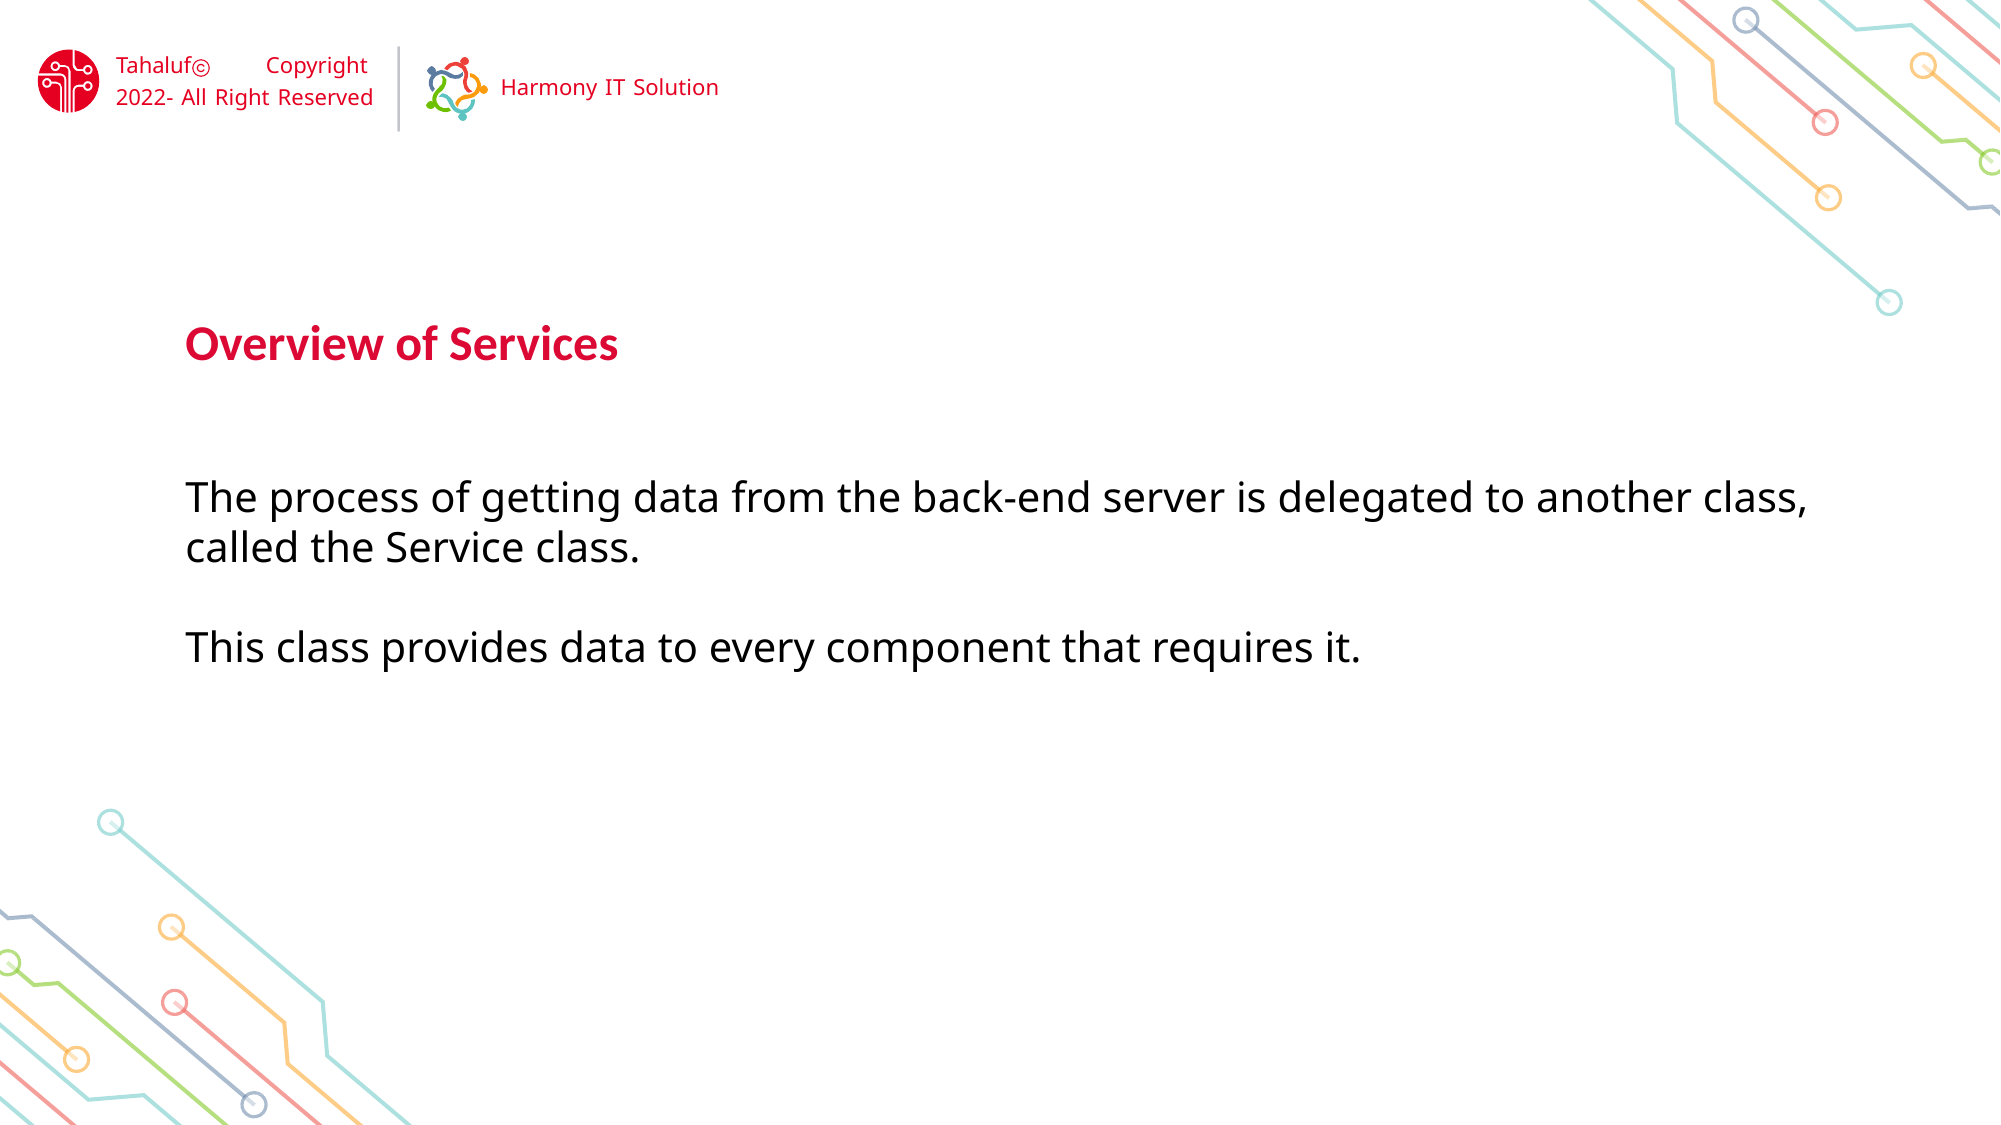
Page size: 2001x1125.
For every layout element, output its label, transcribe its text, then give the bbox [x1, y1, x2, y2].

text_box Overview of Services The process of getting data from the back-end server is delegated to another class, called the Service class. This class provides data to every component that requires it. [170, 303, 1847, 779]
text_box [37, 49, 100, 113]
picture [192, 59, 210, 77]
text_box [0, 808, 413, 1125]
text_box Tahaluf Copyright 2022- All Right Reserved [114, 45, 378, 110]
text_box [1587, 0, 2000, 317]
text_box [426, 57, 488, 121]
text_box Harmony IT Solution [499, 71, 733, 100]
